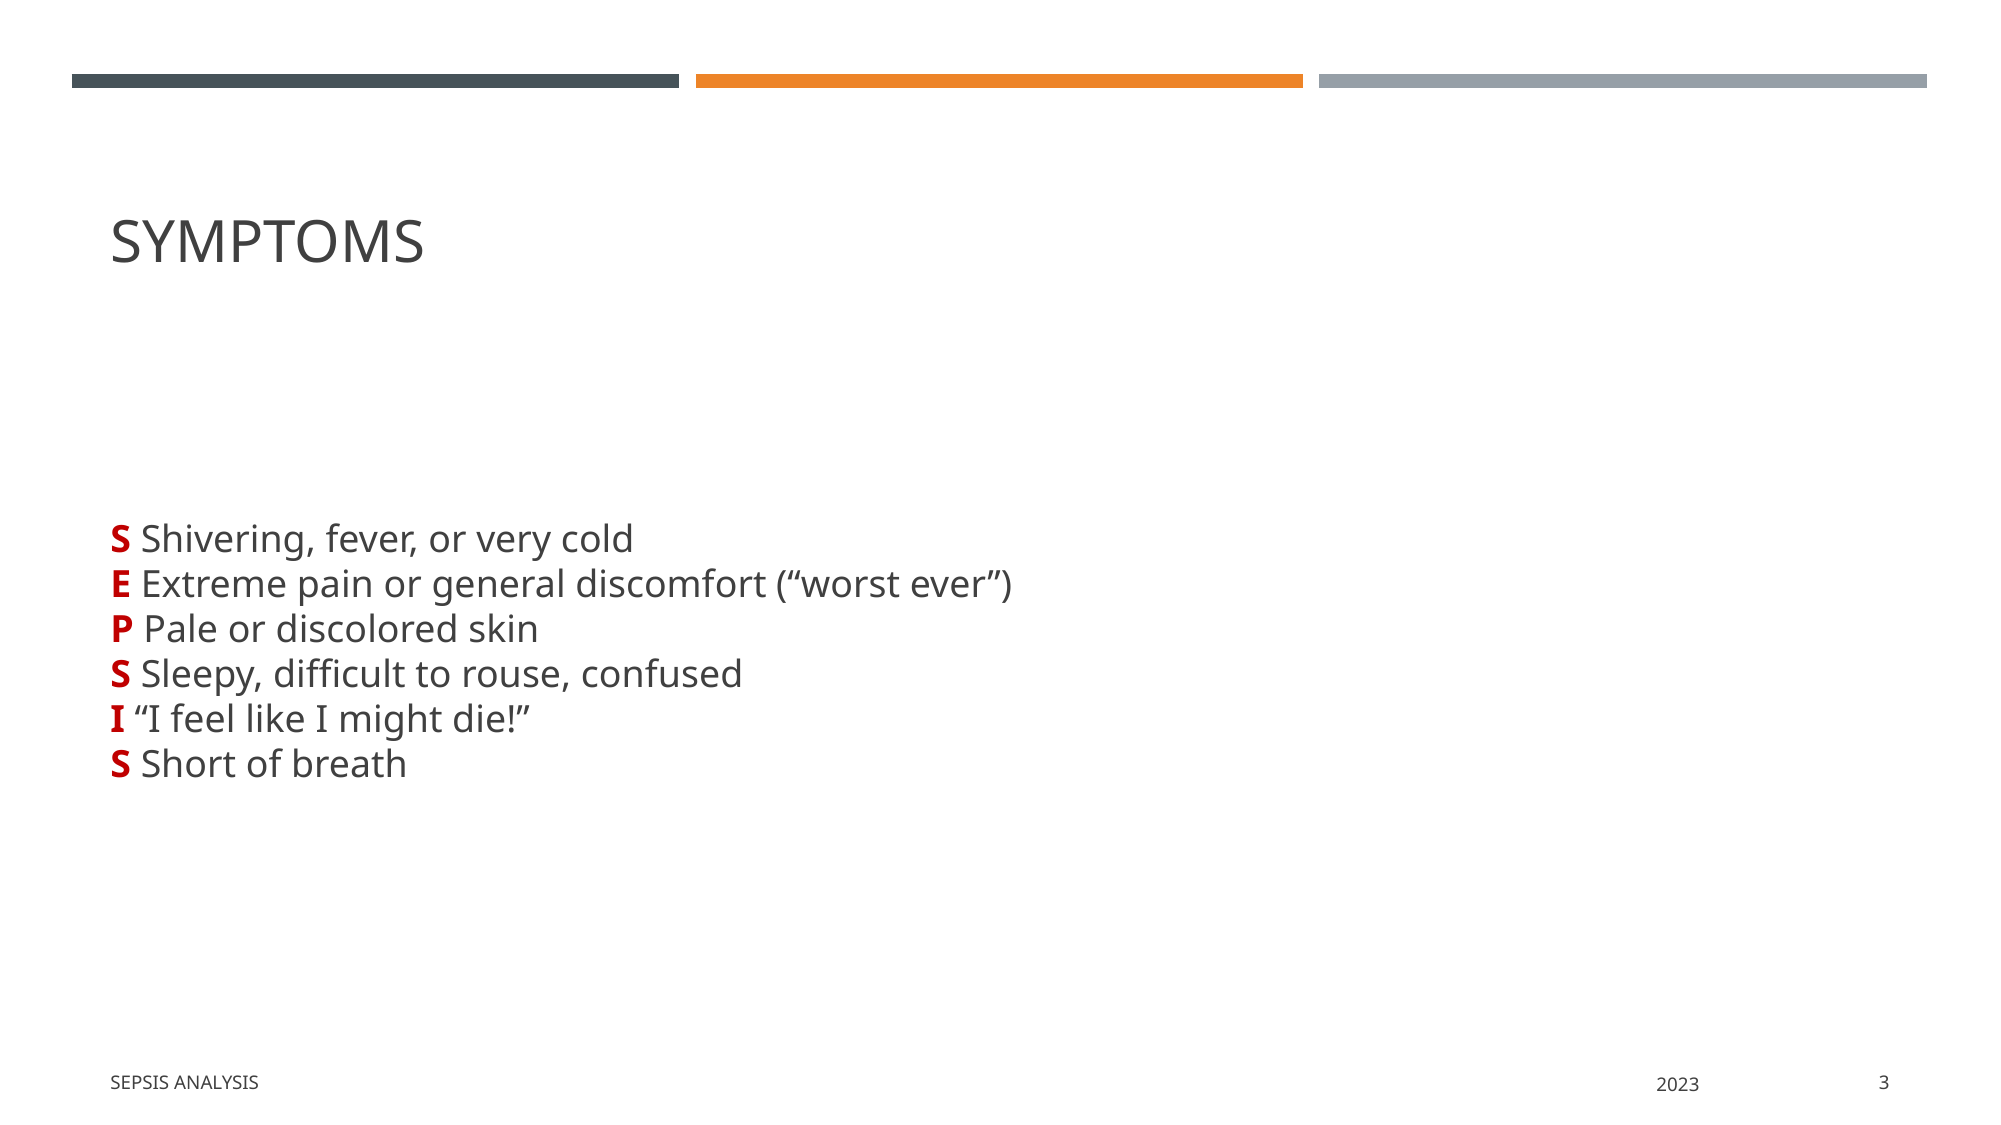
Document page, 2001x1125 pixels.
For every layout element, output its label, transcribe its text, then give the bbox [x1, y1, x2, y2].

slide_number 3 [1732, 1053, 1905, 1114]
footer Sepsis analysis [95, 1053, 1230, 1114]
list S Shivering, fever, or very cold E Extreme pain or general discomfort (“worst ever”) P Pale or discolored skin S Sleepy, difficult to rouse, confused I “I feel like I might die!” S Short of breath [95, 383, 1905, 981]
slide_number 2023 [1247, 1053, 1715, 1114]
title Symptoms [95, 120, 1905, 282]
